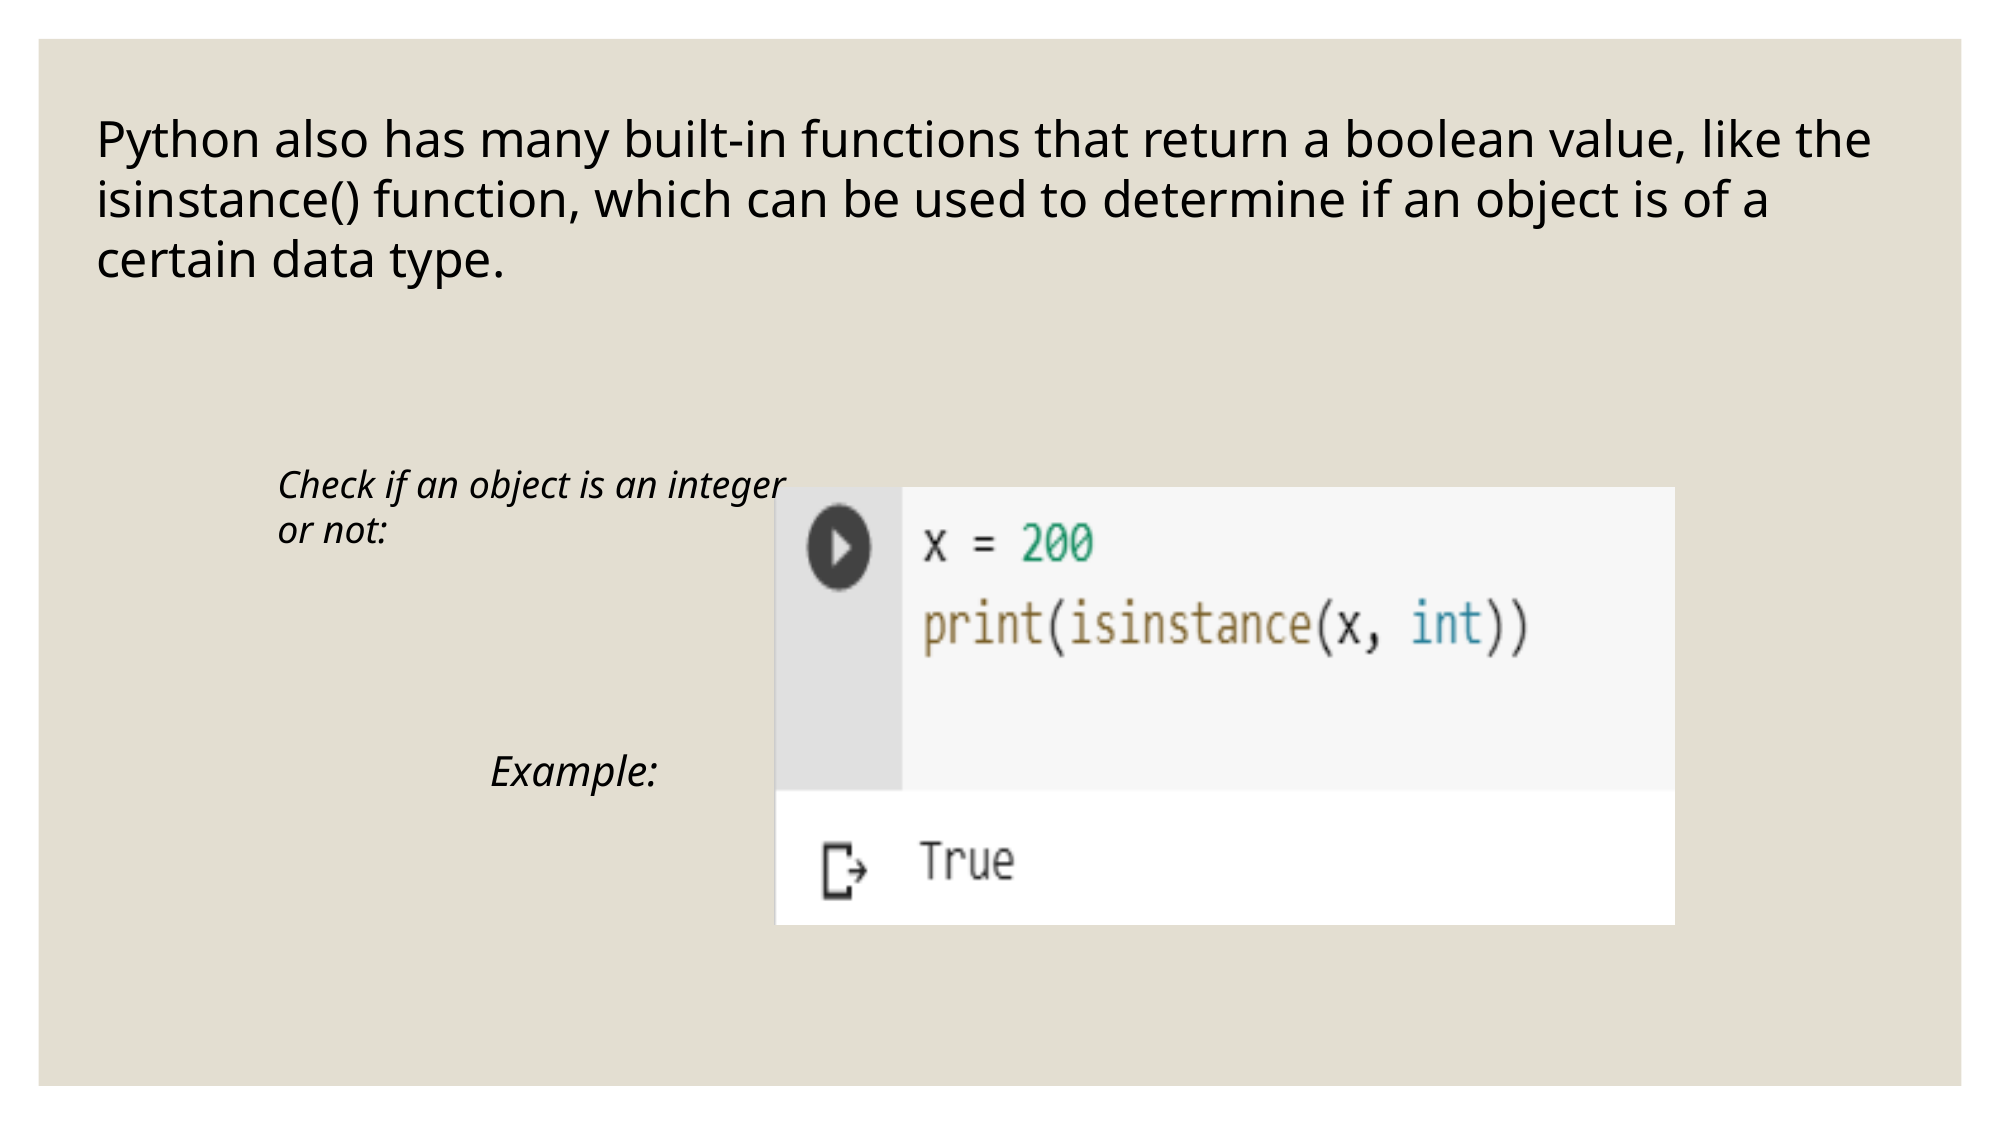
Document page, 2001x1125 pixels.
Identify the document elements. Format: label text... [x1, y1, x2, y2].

text_box Example: [474, 737, 769, 803]
text_box Python also has many built-in functions that return a boolean value, like the isinstance() function, which can be used to determine if an object is of a certain data type. [81, 99, 1919, 295]
picture [774, 487, 1675, 925]
text_box Check if an object is an integer or not: [262, 453, 813, 559]
